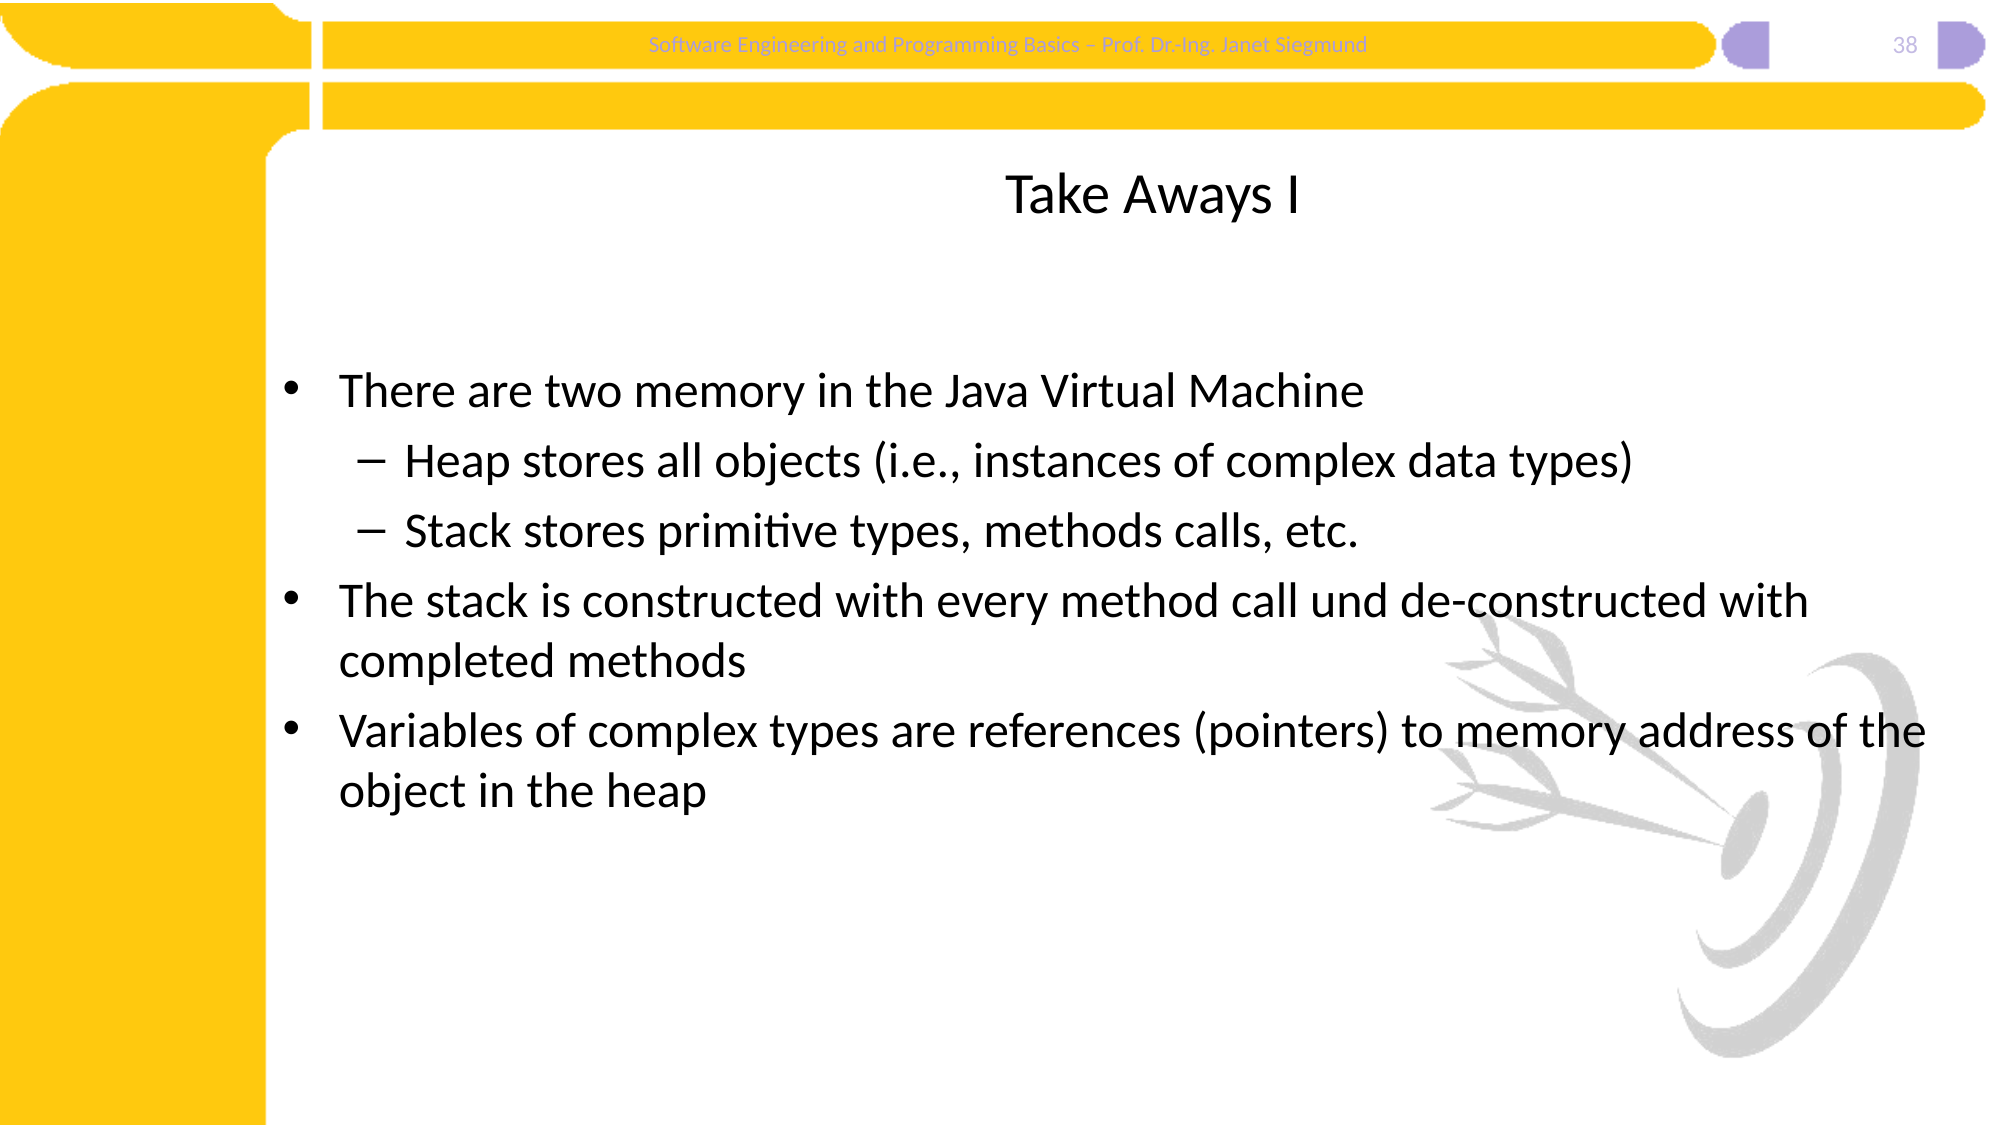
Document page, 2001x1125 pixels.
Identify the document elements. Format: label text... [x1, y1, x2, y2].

picture [0, 3, 1999, 1125]
title Take Aways I [350, 136, 1957, 244]
list There are two memory in the Java Virtual Machine Heap stores all objects (i.e., instances of complex data types) Stack stores primitive types, methods calls, etc. The stack is constructed with every method call und de-constructed with completed methods Variables of complex types are references (pointers) to memory address of the object in the heap [267, 349, 1993, 1104]
slide_number 38 [1767, 20, 1934, 67]
